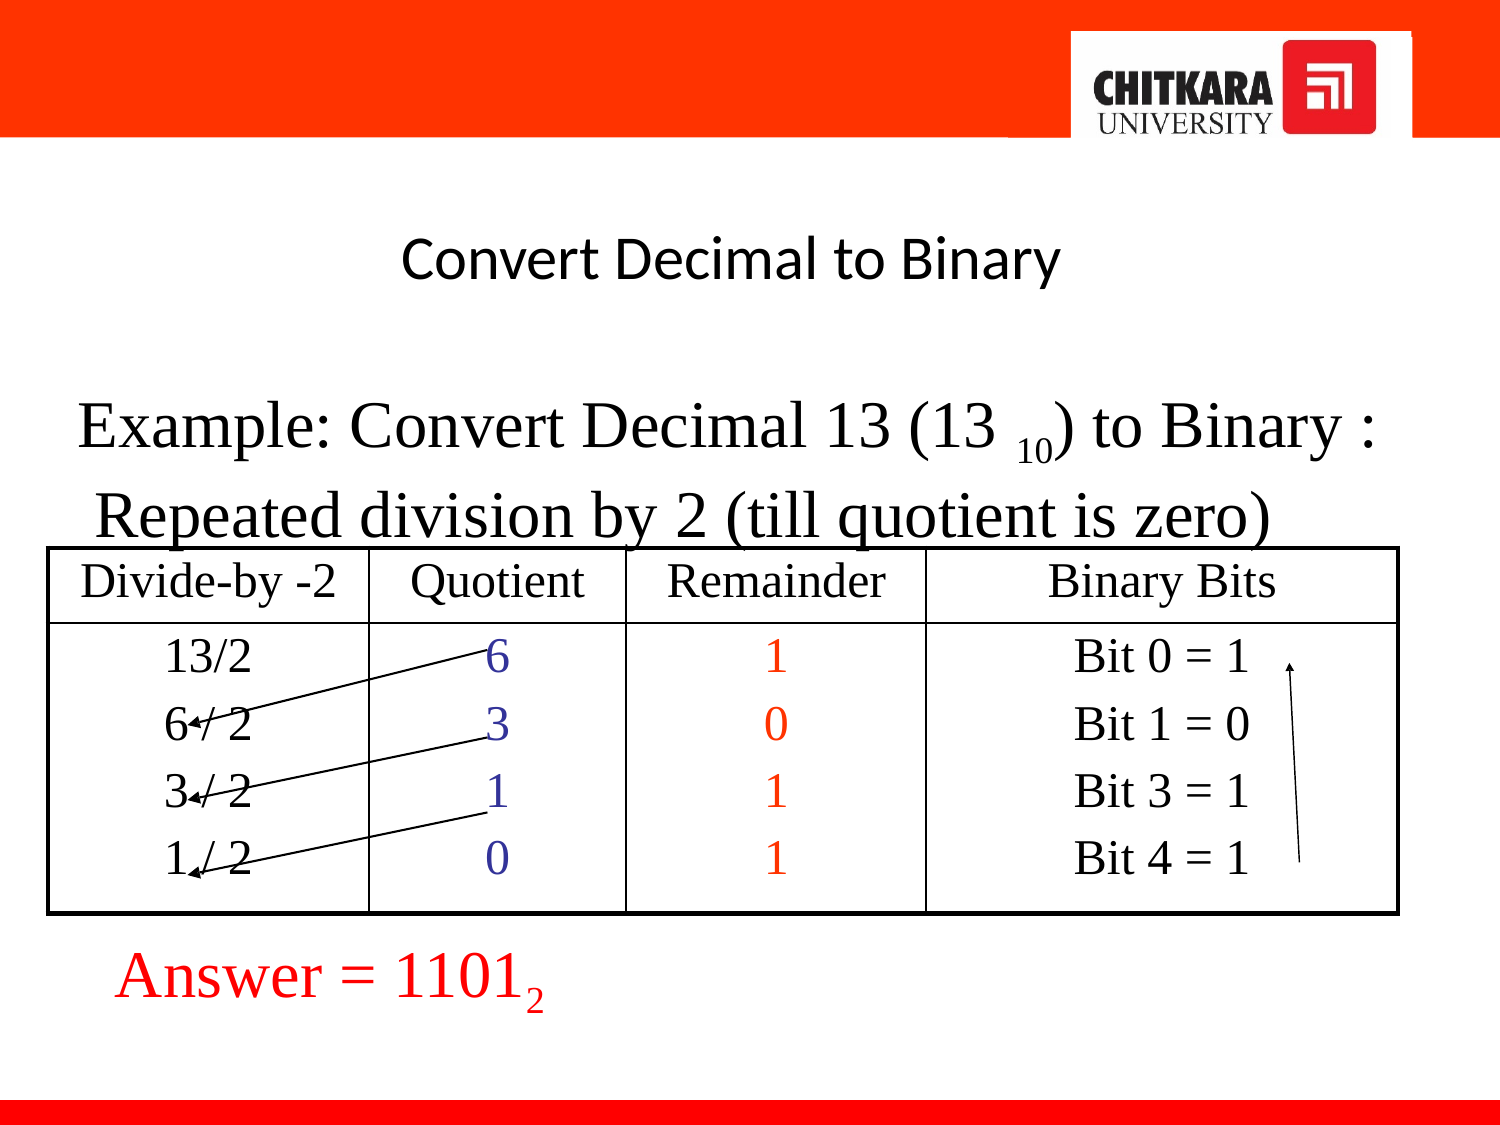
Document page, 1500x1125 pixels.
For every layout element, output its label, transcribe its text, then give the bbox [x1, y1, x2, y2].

text_box [187, 648, 488, 729]
table_header Divide-by -2 [50, 550, 368, 622]
text_box Example: Convert Decimal 13 (13 10) to Binary : Repeated division by 2 (till quotient is zero) [71, 378, 1388, 546]
table_cell 13/2 6 / 2 3 / 2 1 / 2 [50, 624, 368, 911]
text_box Answer = 11012 [108, 928, 554, 1022]
table_cell 1 0 1 1 [627, 624, 925, 911]
table_header Quotient [370, 550, 625, 622]
text_box [187, 811, 488, 879]
table_header Binary Bits [927, 550, 1396, 622]
text_box [187, 736, 488, 804]
table_cell 6 3 1 0 [370, 624, 625, 911]
table_cell Bit 0 = 1 Bit 1 = 0 Bit 3 = 1 Bit 4 = 1 [927, 624, 1396, 911]
table_header Remainder [627, 550, 925, 622]
title Convert Decimal to Binary [245, 159, 1217, 349]
text_box [1285, 662, 1301, 863]
picture [1074, 37, 1391, 138]
